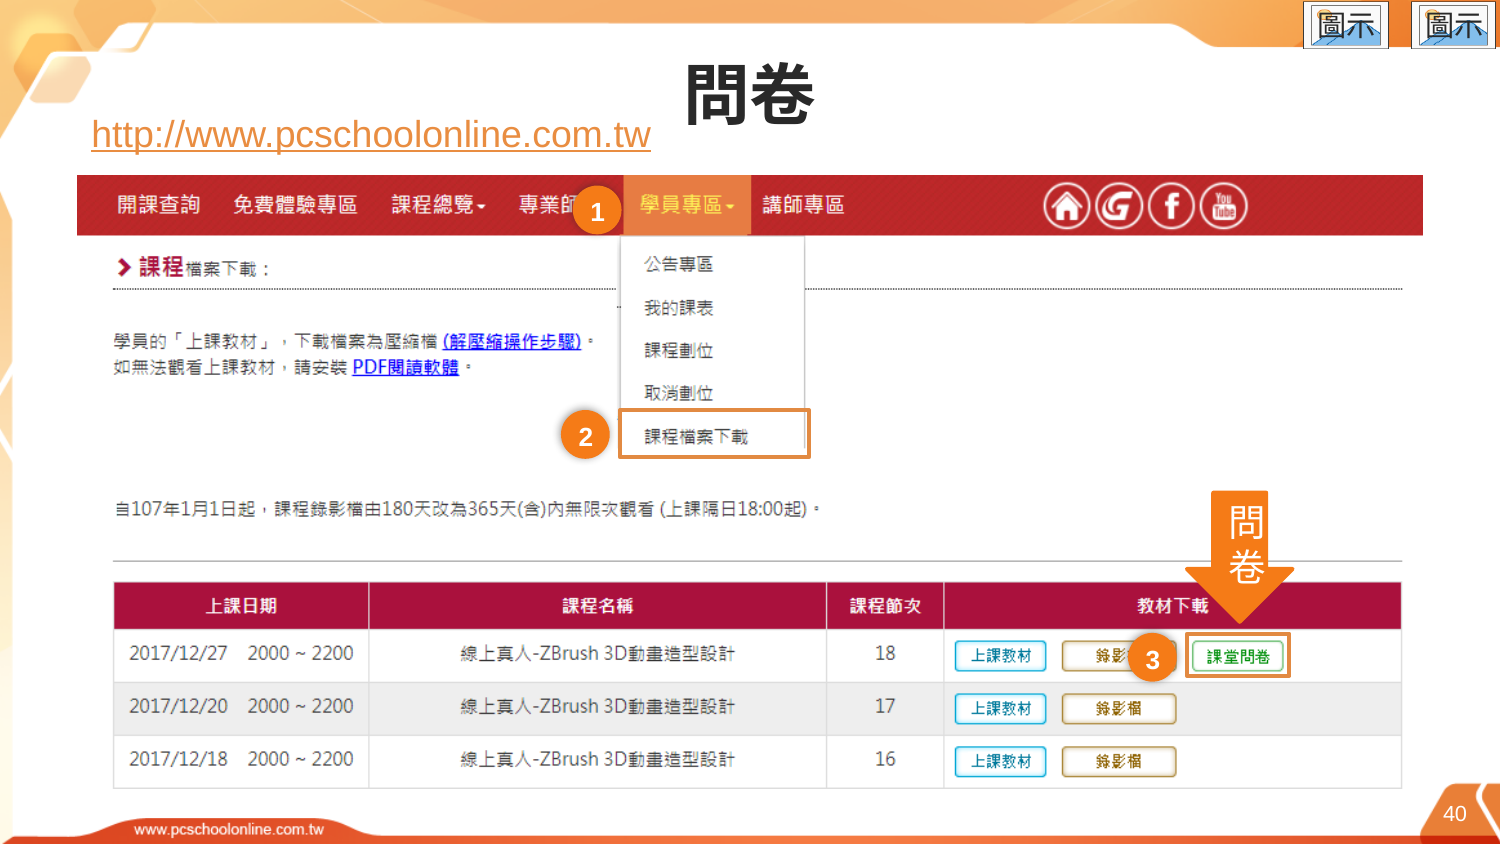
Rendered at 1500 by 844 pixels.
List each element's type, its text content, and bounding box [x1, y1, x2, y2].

slide_number 40 [1422, 790, 1488, 836]
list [77, 175, 1423, 790]
picture [0, 0, 1500, 844]
title 問卷 [75, 46, 1425, 163]
text_box http://www.pcschoolonline.com.tw [76, 102, 762, 163]
